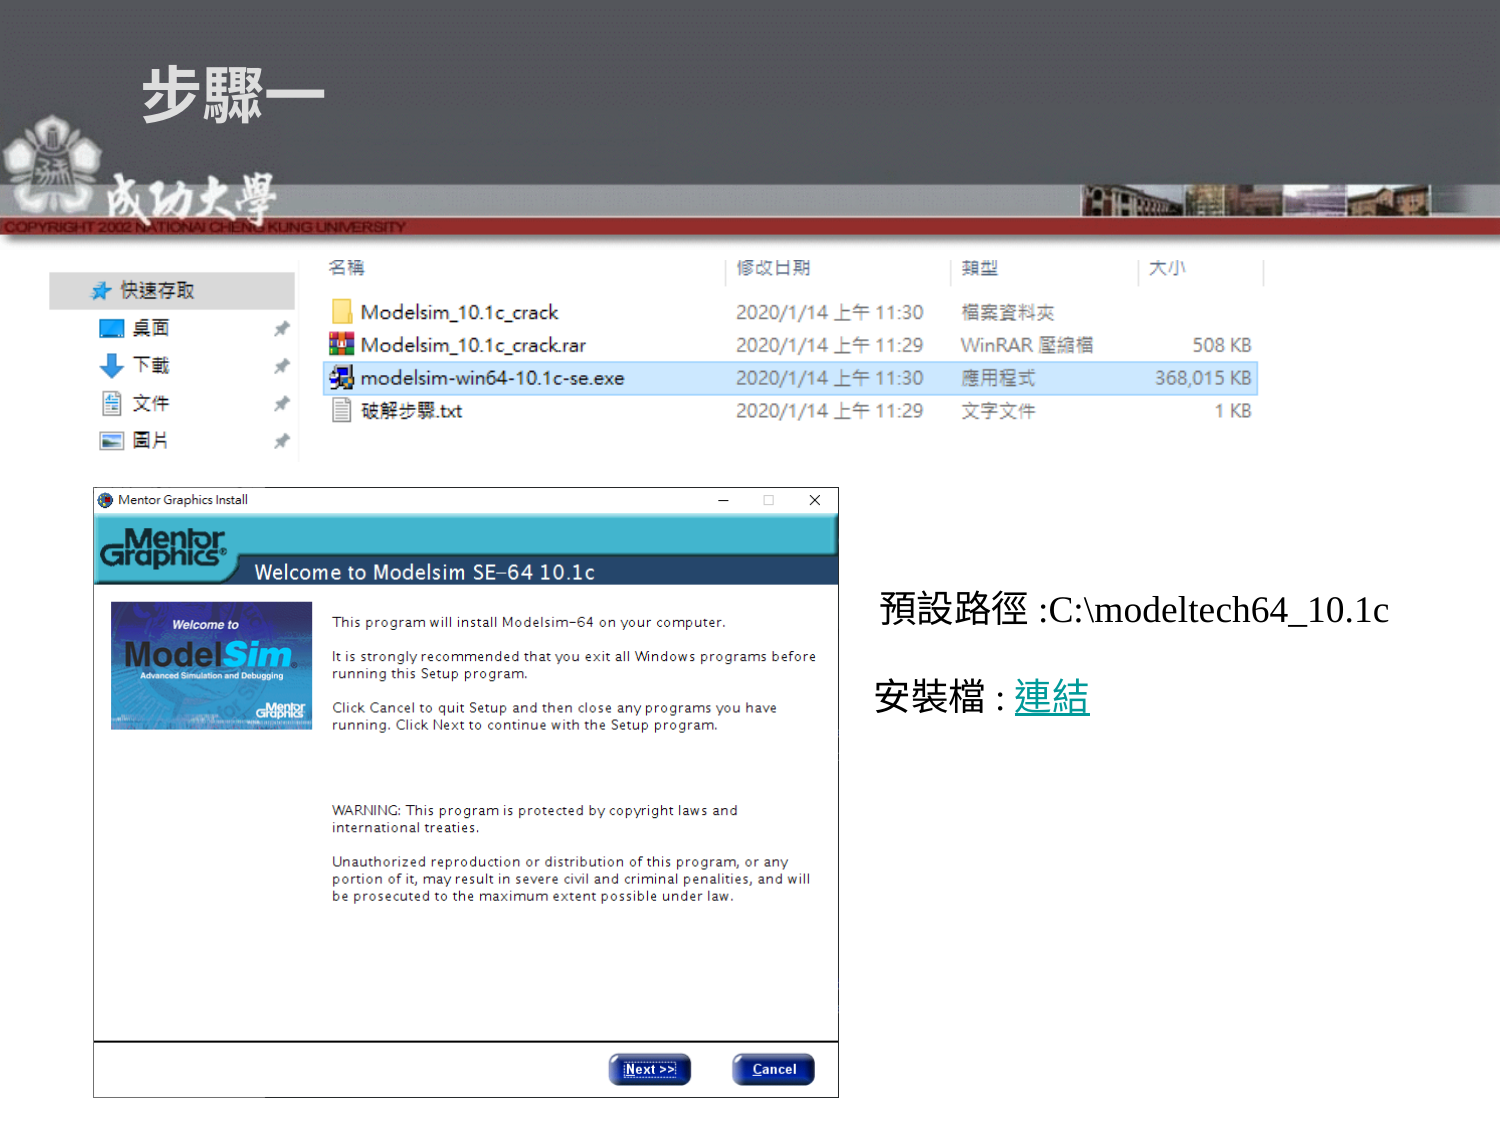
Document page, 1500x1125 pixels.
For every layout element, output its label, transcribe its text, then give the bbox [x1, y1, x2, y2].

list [92, 487, 839, 1098]
picture [0, 0, 1500, 250]
text_box 安裝檔:連結 [858, 665, 1105, 735]
text_box 預設路徑:C:\modeltech64_10.1c [864, 577, 1405, 638]
picture [48, 260, 1294, 462]
title 步驟一 [125, 0, 1475, 188]
